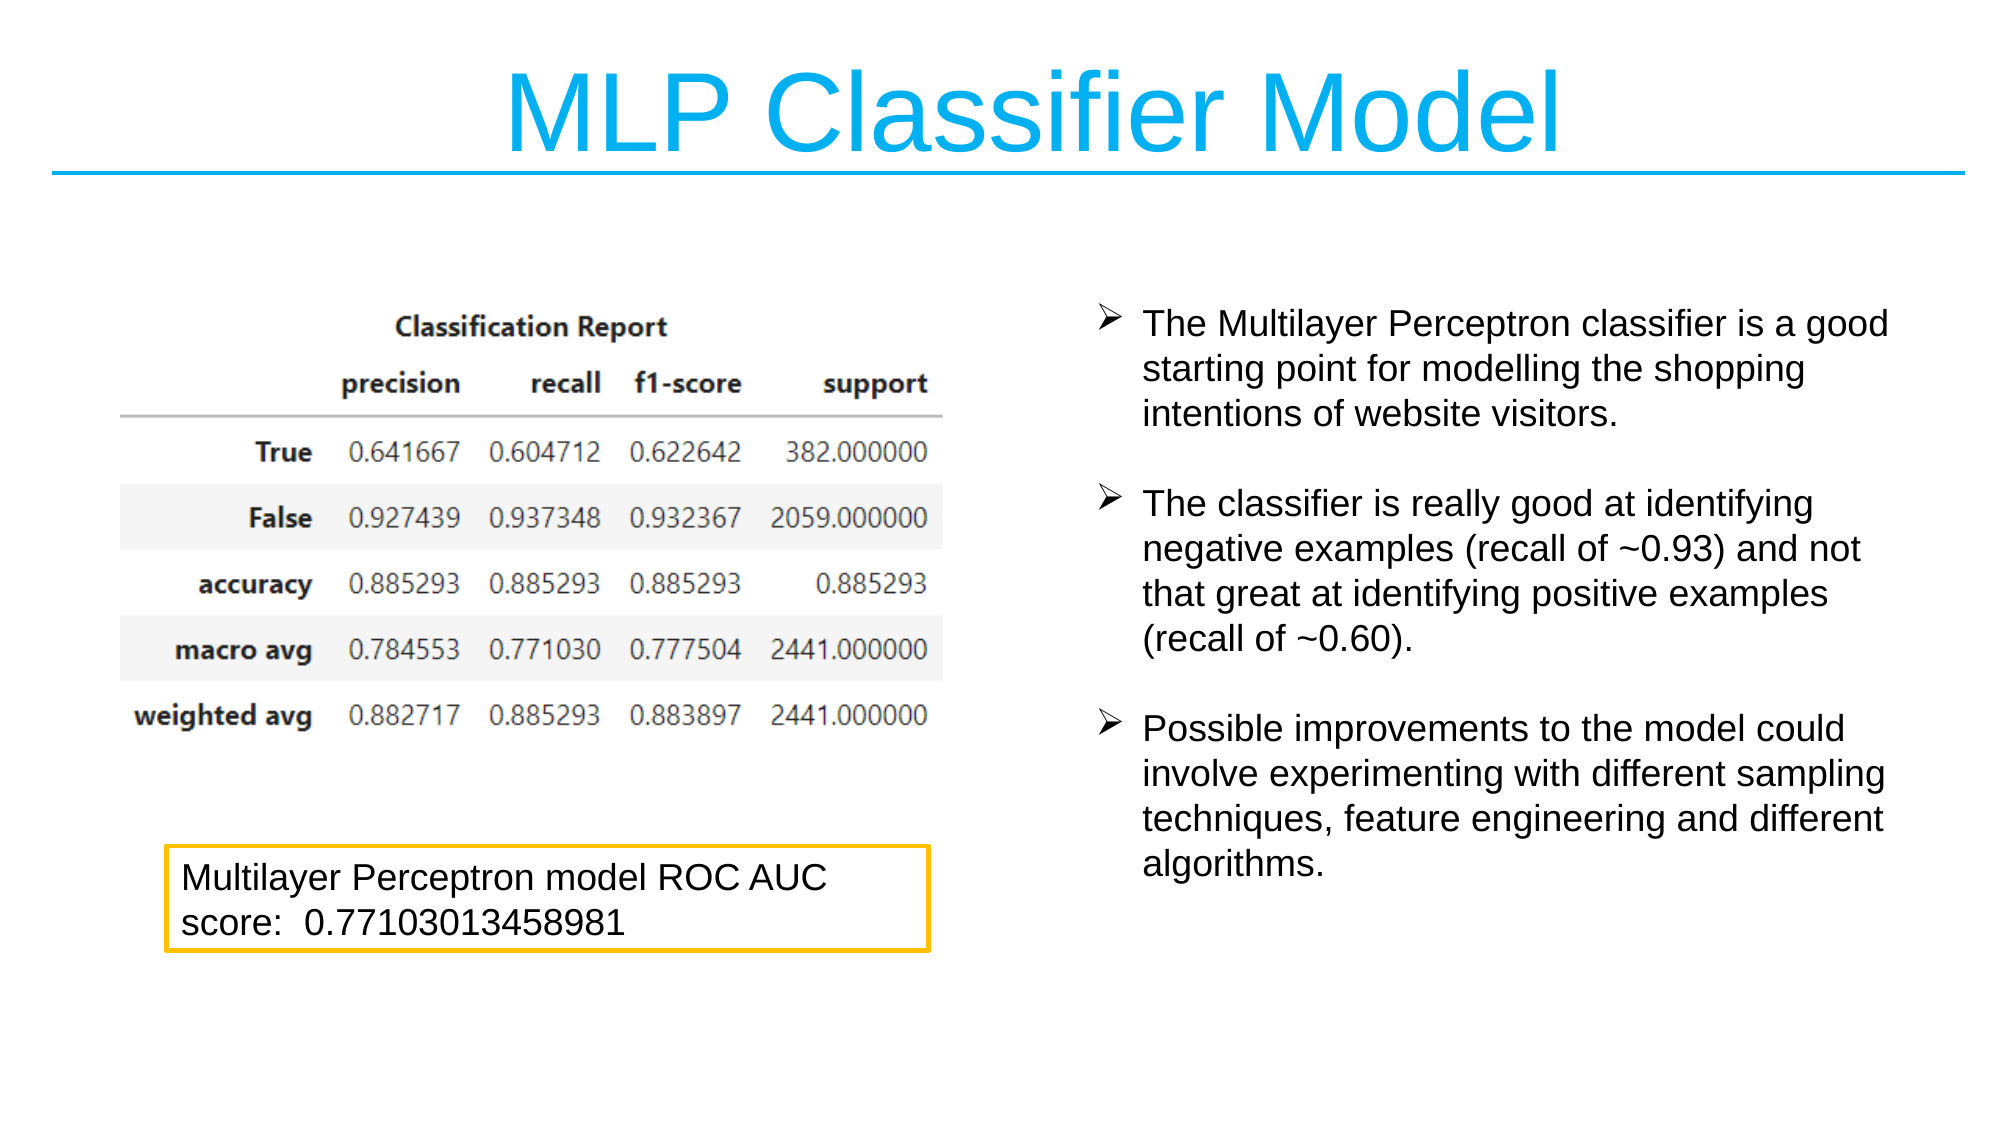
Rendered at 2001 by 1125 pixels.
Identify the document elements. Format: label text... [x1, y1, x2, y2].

text_box The Multilayer Perceptron classifier is a good starting point for modelling the shopping intentions of website visitors. The classifier is really good at identifying negative examples (recall of ~0.93) and not that great at identifying positive examples (recall of ~0.60). Possible improvements to the model could involve experimenting with different sampling techniques, feature engineering and different algorithms. [1080, 291, 1937, 892]
list MLP Classifier Model [53, 55, 1952, 171]
picture [120, 310, 957, 755]
text_box Multilayer Perceptron model ROC AUC score: 0.77103013458981 [166, 845, 929, 951]
